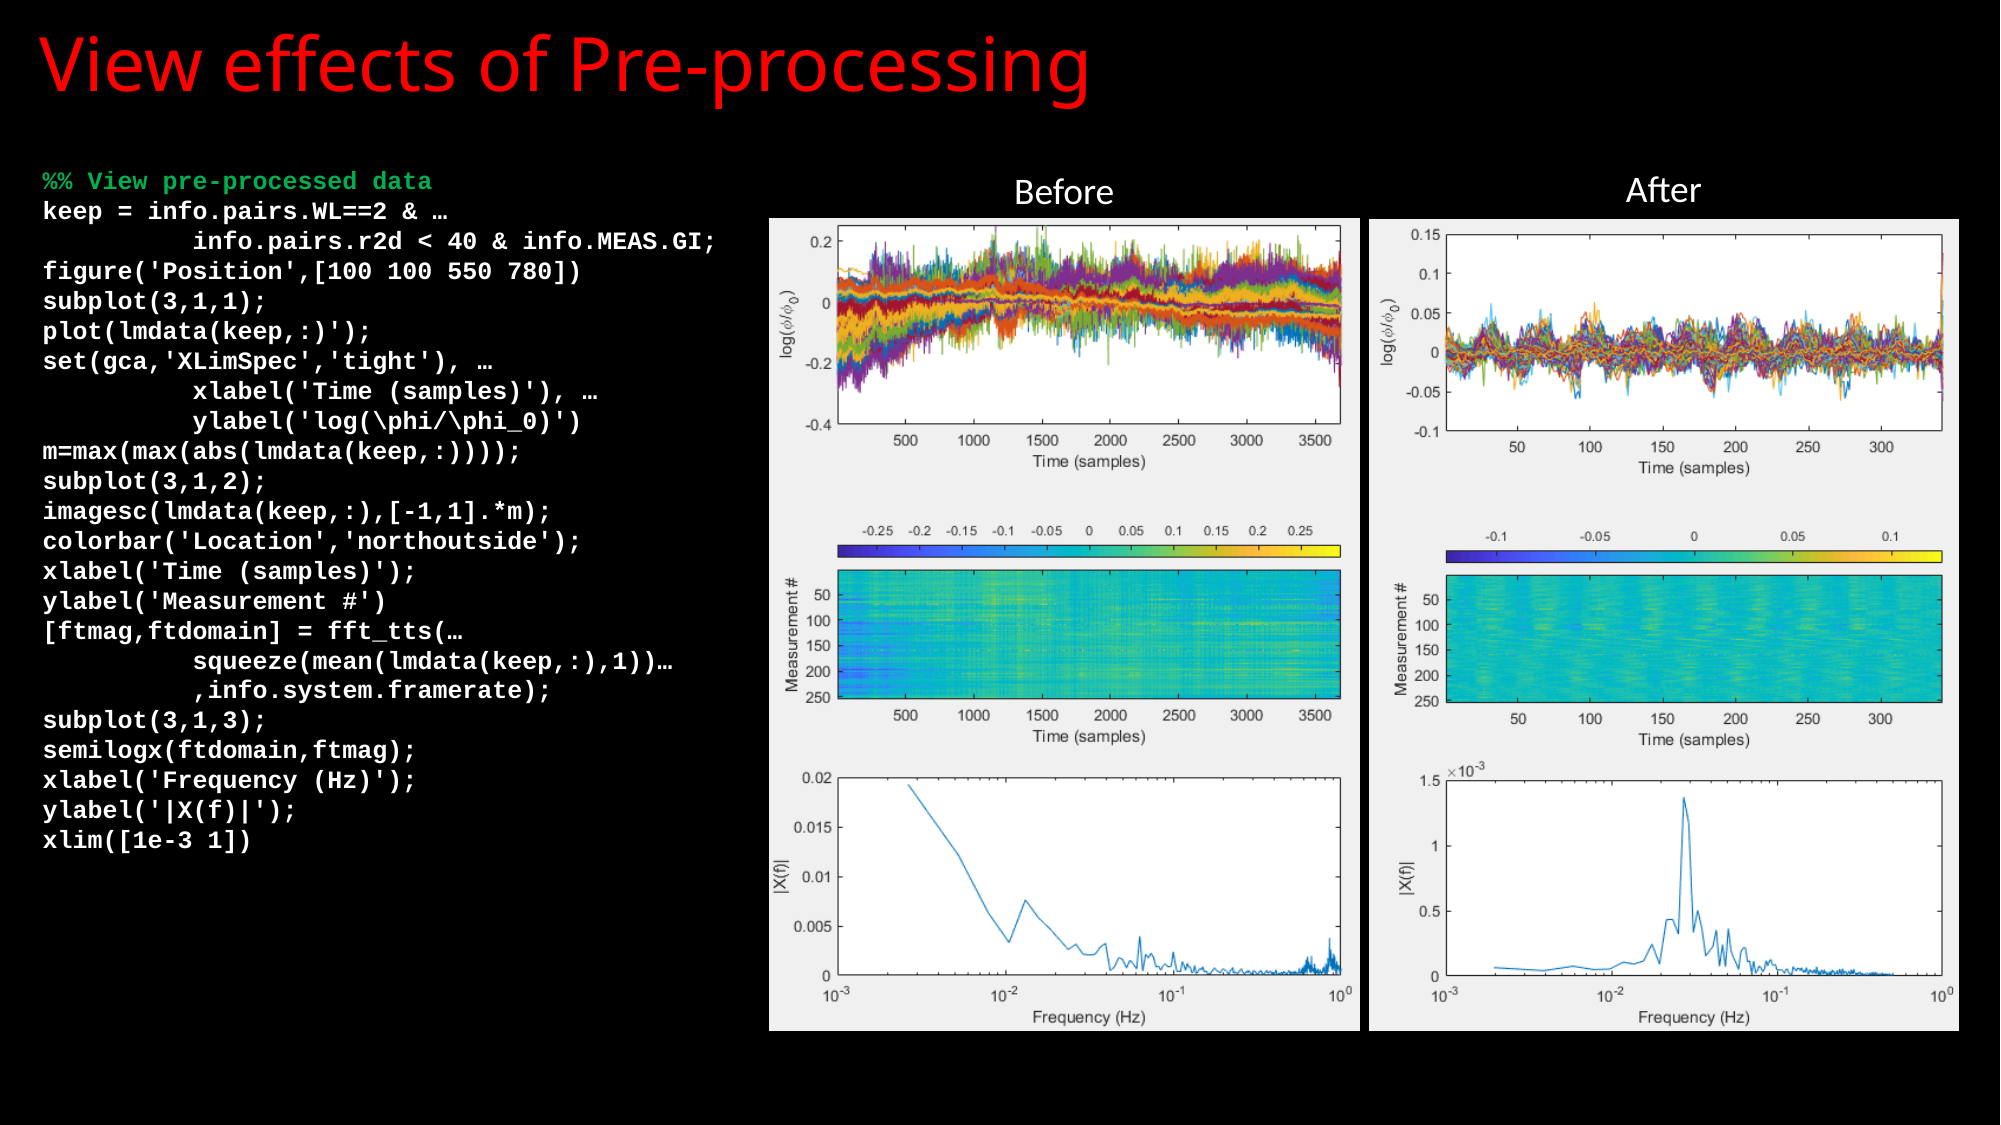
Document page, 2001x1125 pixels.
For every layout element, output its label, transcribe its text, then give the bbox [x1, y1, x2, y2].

text_box Before [999, 159, 1130, 216]
list %% View pre-processed data keep = info.pairs.WL==2 & … info.pairs.r2d < 40 & info.MEAS.GI; figure('Position',[100 100 550 780]) subplot(3,1,1); plot(lmdata(keep,:)'); set(gca,'XLimSpec','tight'), … xlabel('Time (samples)'), … ylabel('log(\phi/\phi_0)') m=max(max(abs(lmdata(keep,:)))); subplot(3,1,2); imagesc(lmdata(keep,:),[-1,1].*m); colorbar('Location','northoutside'); xlabel('Time (samples)'); ylabel('Measurement #') [ftmag,ftdomain] = fft_tts(… squeeze(mean(lmdata(keep,:),1))… ,info.system.framerate); subplot(3,1,3); semilogx(ftdomain,ftmag); xlabel('Frequency (Hz)'); ylabel('|X(f)|'); xlim([1e-3 1]) [27, 157, 746, 1059]
title View effects of Pre-processing [24, 9, 1435, 226]
text_box After [1611, 157, 1717, 217]
picture [768, 217, 1360, 1032]
picture [1368, 218, 1960, 1031]
